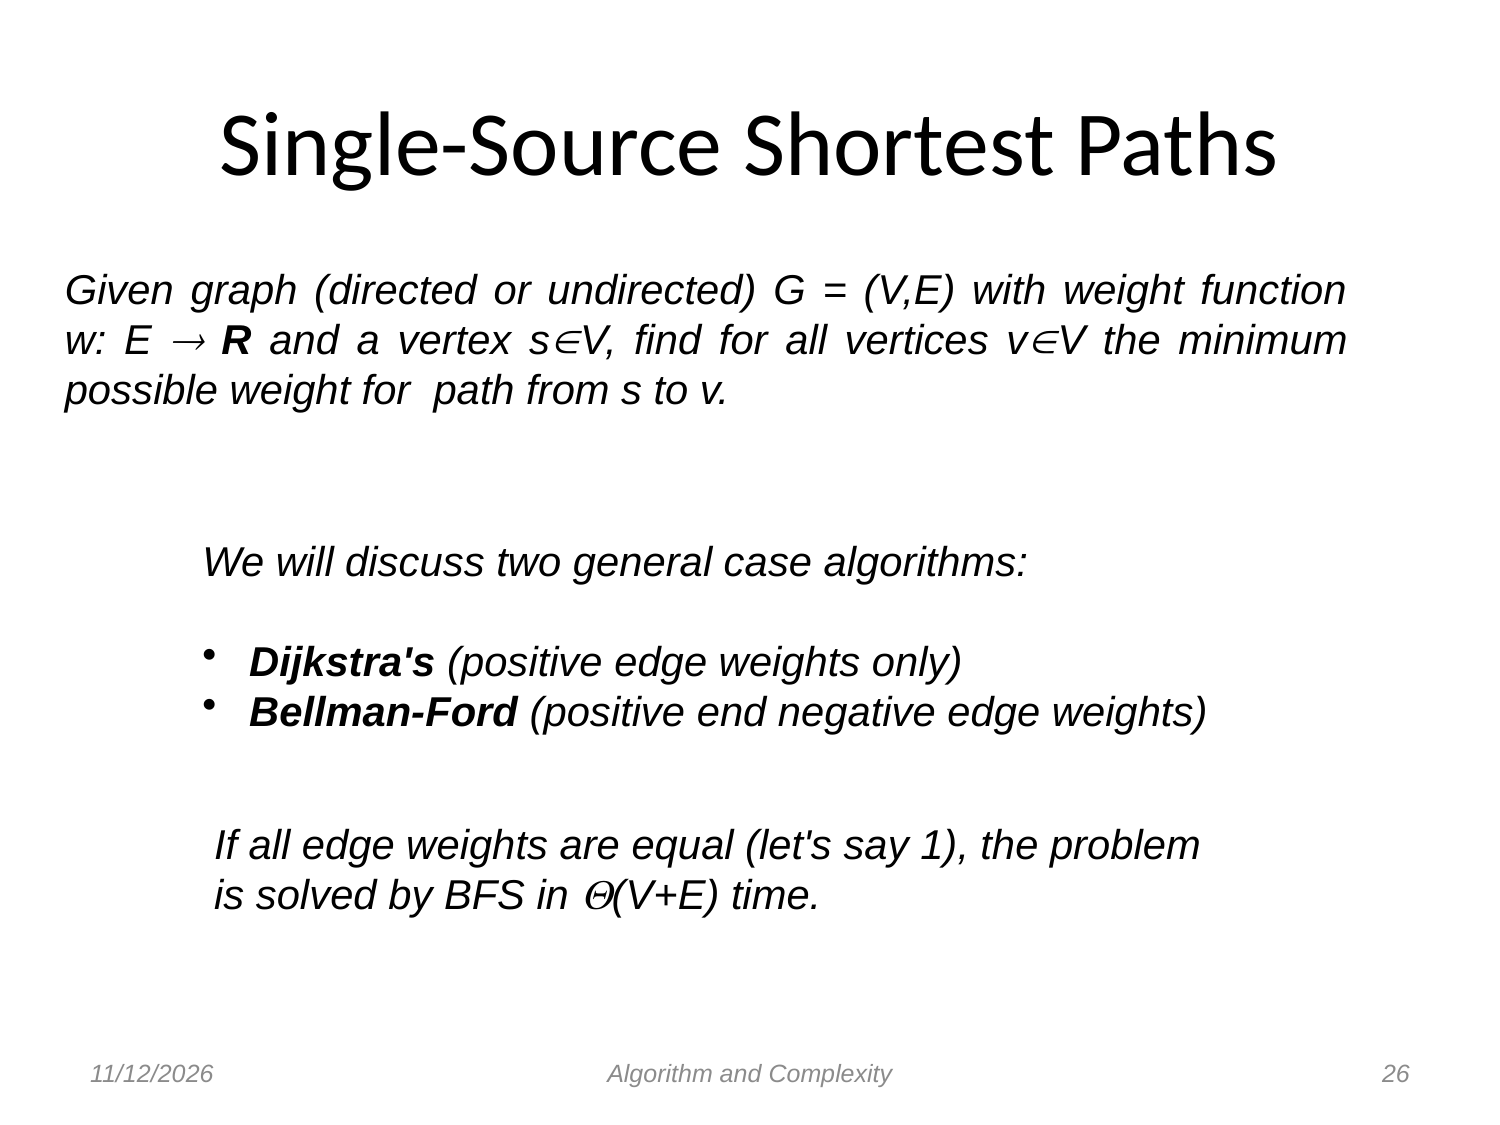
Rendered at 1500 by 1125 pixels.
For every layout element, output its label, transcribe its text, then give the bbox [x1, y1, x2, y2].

title Single-Source Shortest Paths [75, 45, 1425, 233]
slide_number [75, 1042, 425, 1103]
slide_number 26 [1074, 1042, 1425, 1103]
footer Algorithm and Complexity [512, 1042, 988, 1103]
text_box Given graph (directed or undirected) G = (V,E) with weight function w: E  R and a vertex sV, find for all vertices vV the minimum possible weight for path from s to v. [50, 255, 1363, 421]
text_box If all edge weights are equal (let's say 1), the problem is solved by BFS in (V+E) time. [199, 810, 1228, 926]
text_box We will discuss two general case algorithms: Dijkstra's (positive edge weights only) Bellman-Ford (positive end negative edge weights) [187, 527, 1223, 742]
